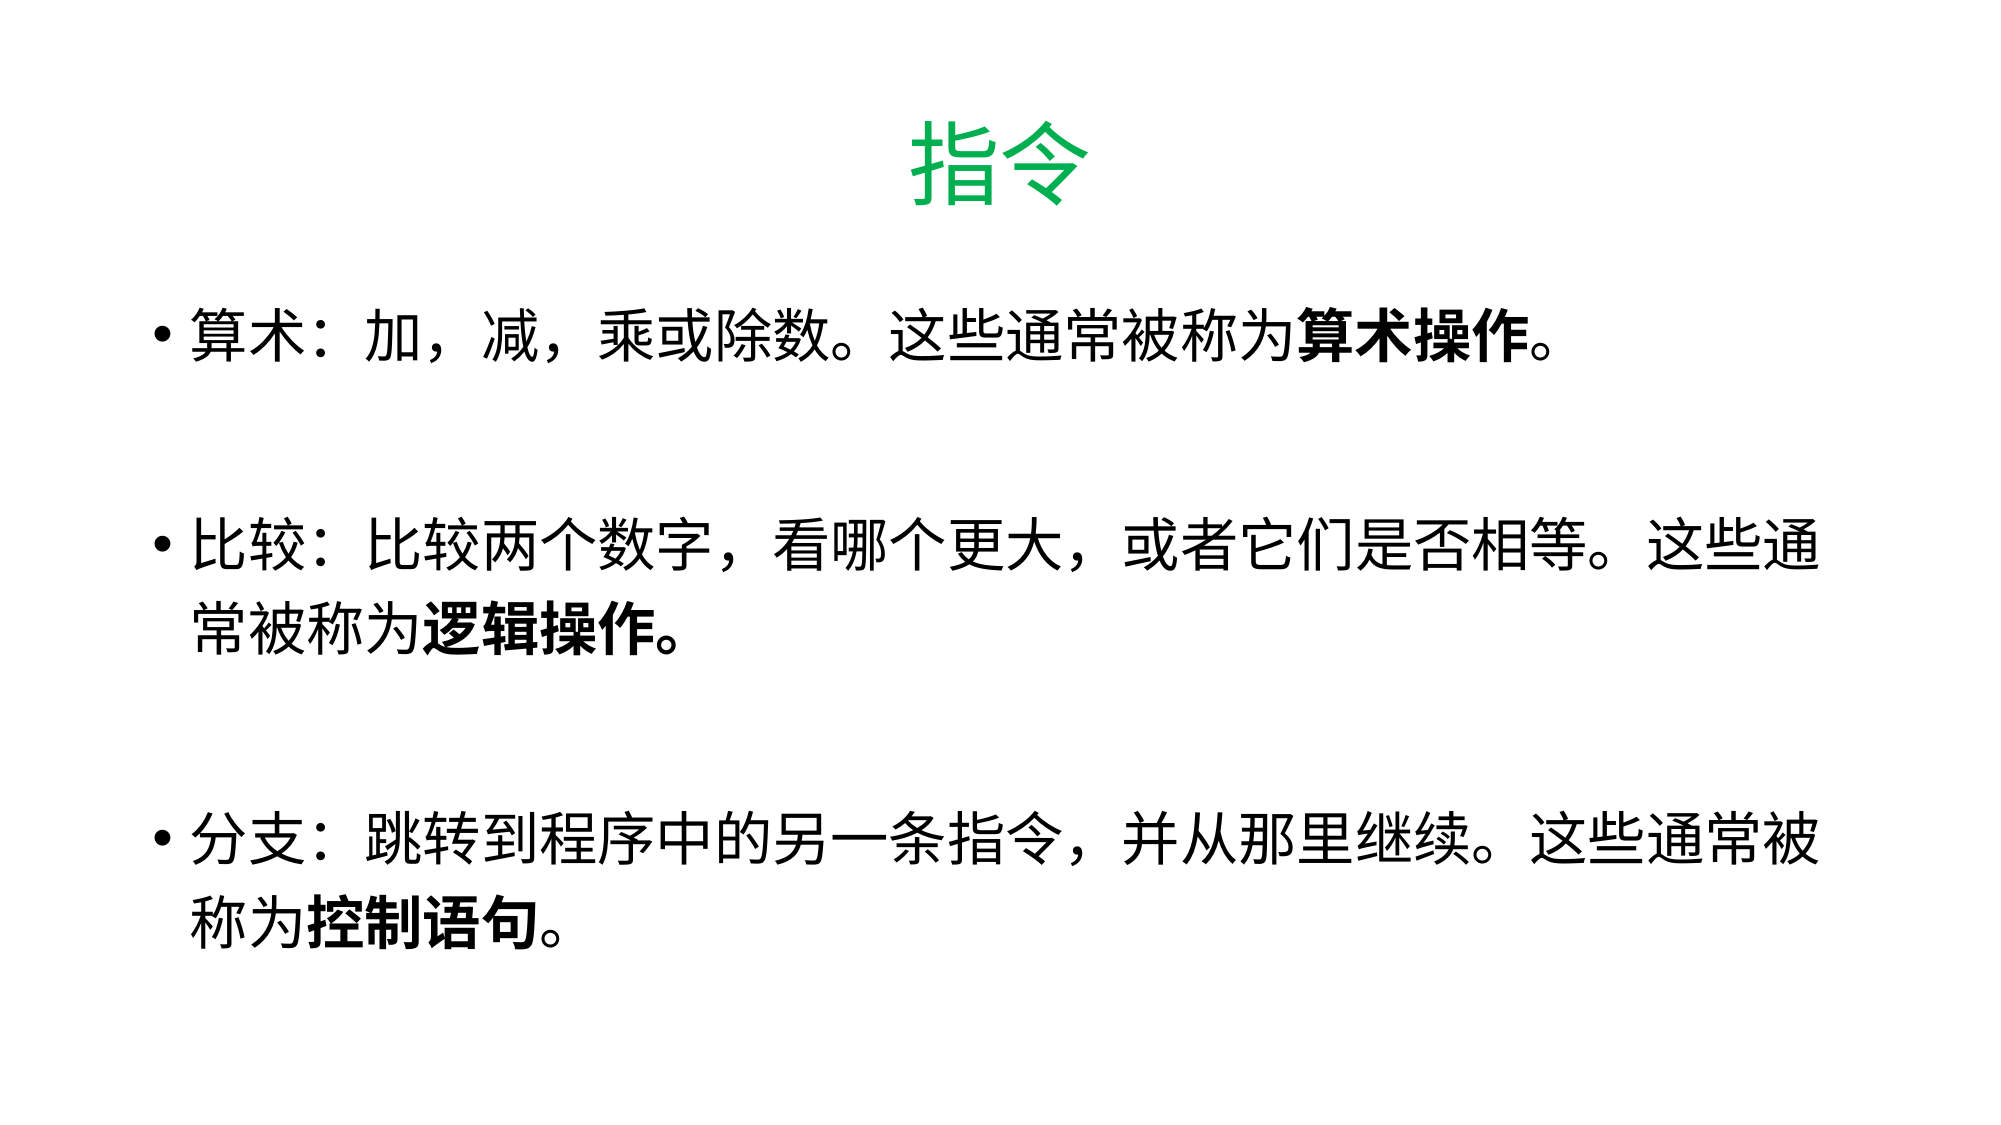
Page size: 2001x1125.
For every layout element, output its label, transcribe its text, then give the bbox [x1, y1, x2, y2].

list 算术：加，减，乘或除数。这些通常被称为算术操作。 比较：比较两个数字，看哪个更大，或者它们是否相等。这些通常被称为逻辑操作。 分支：跳转到程序中的另一条指令，并从那里继续。这些通常被称为控制语句。 [137, 277, 1863, 1014]
title 指令 [137, 59, 1863, 277]
